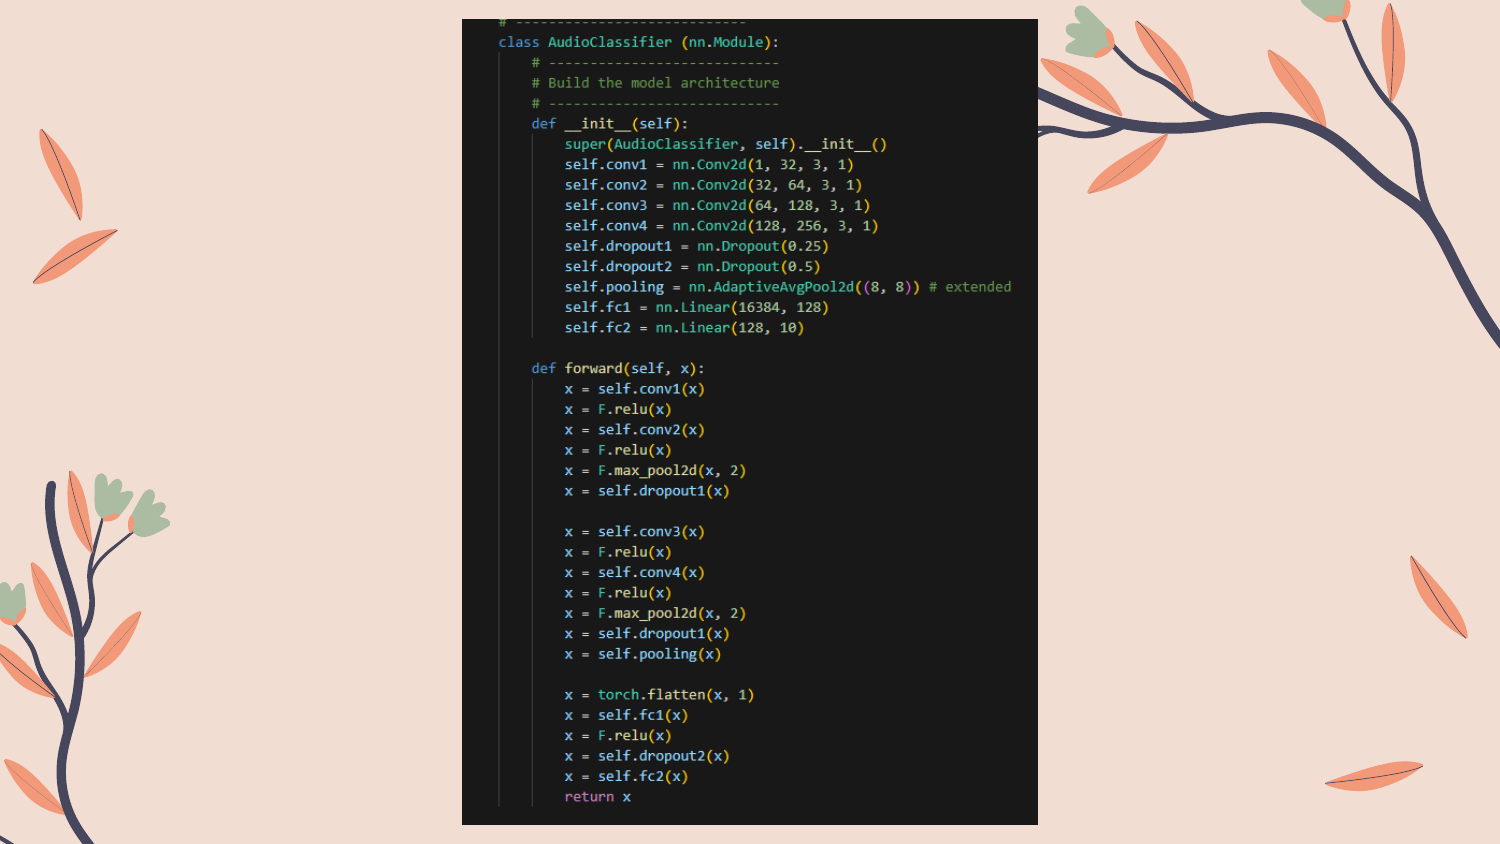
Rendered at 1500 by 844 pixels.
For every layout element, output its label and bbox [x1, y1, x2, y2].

picture [462, 19, 1038, 825]
